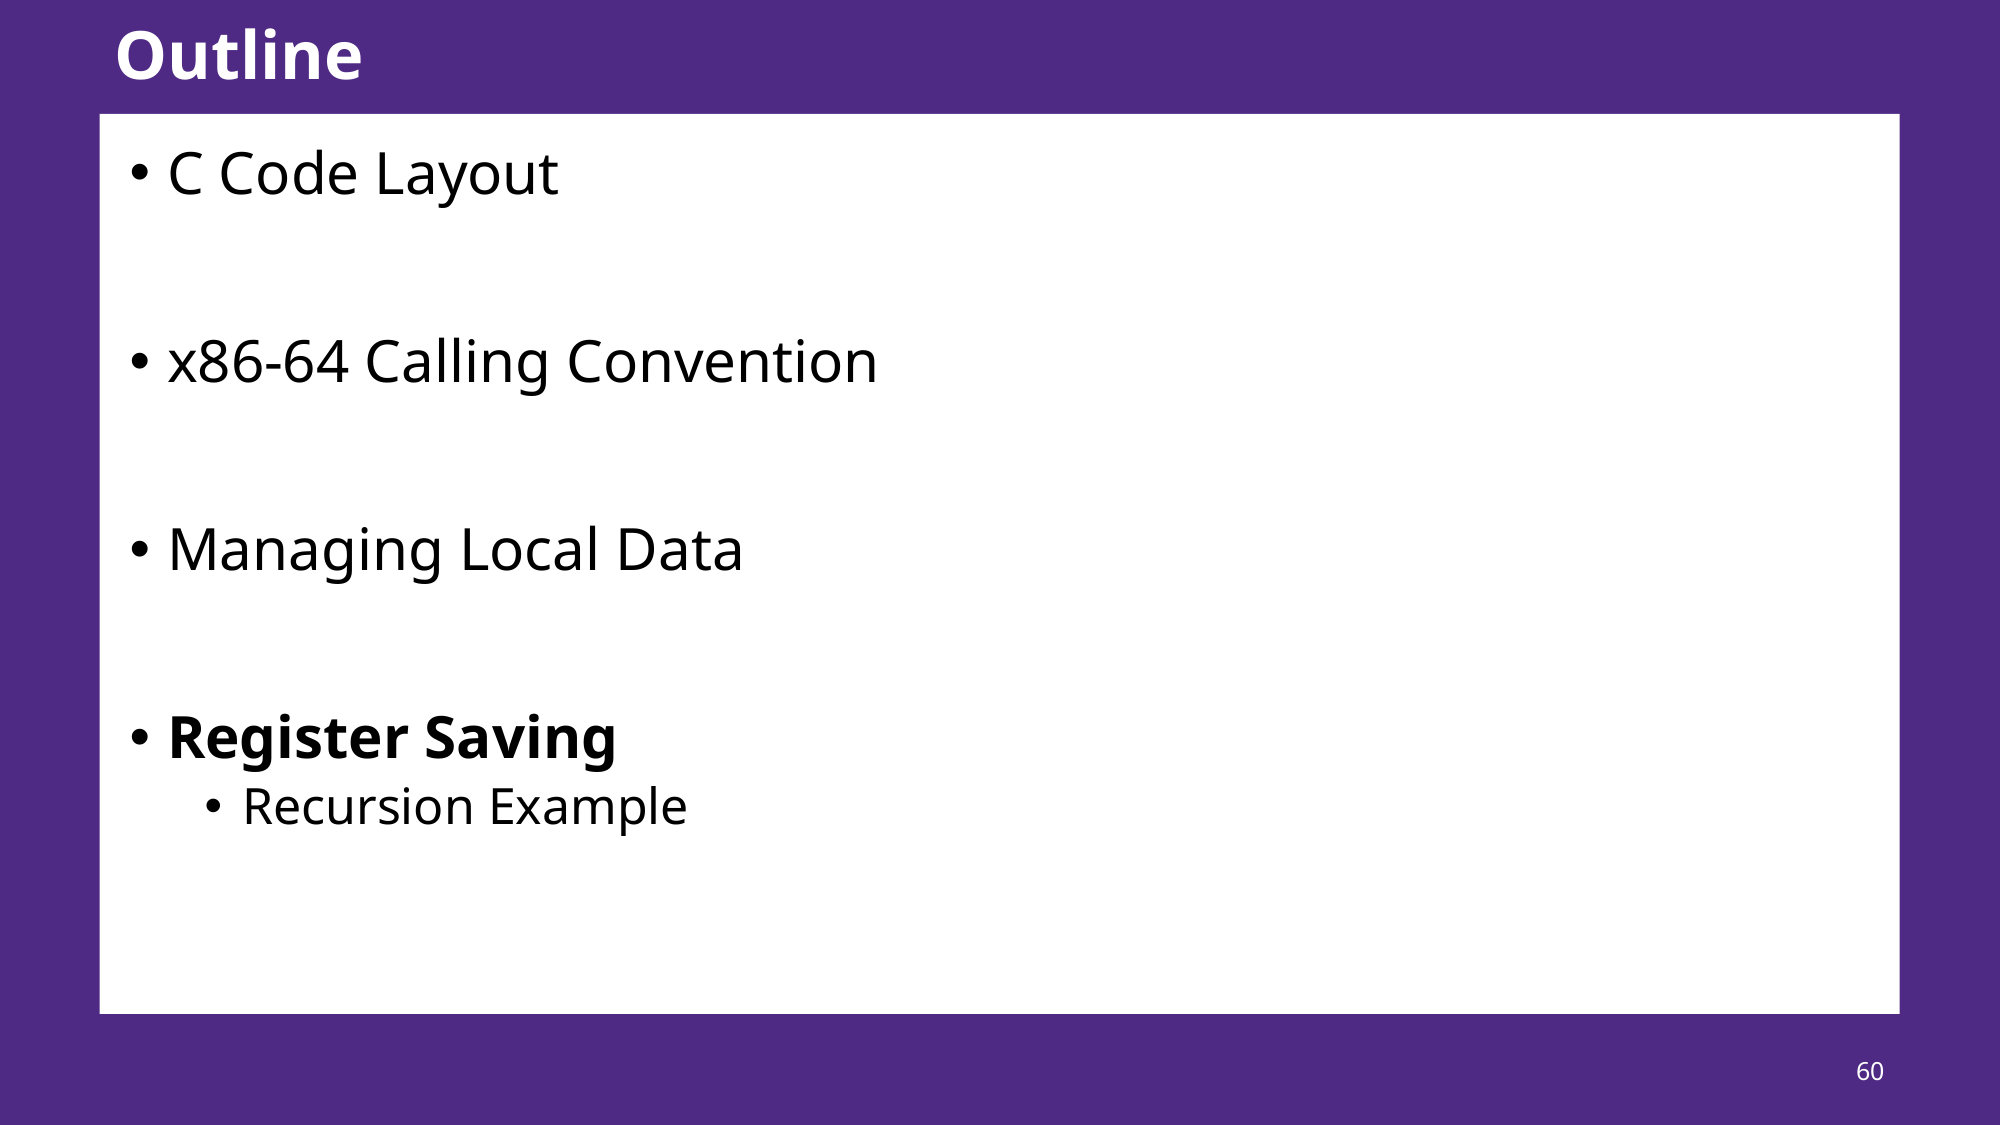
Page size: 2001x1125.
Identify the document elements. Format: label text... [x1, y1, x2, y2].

slide_number 60 [1749, 1042, 1900, 1103]
list C Code Layout x86-64 Calling Convention Managing Local Data Register Saving Recursion Example [99, 114, 1900, 1014]
title Outline [99, 1, 1900, 114]
